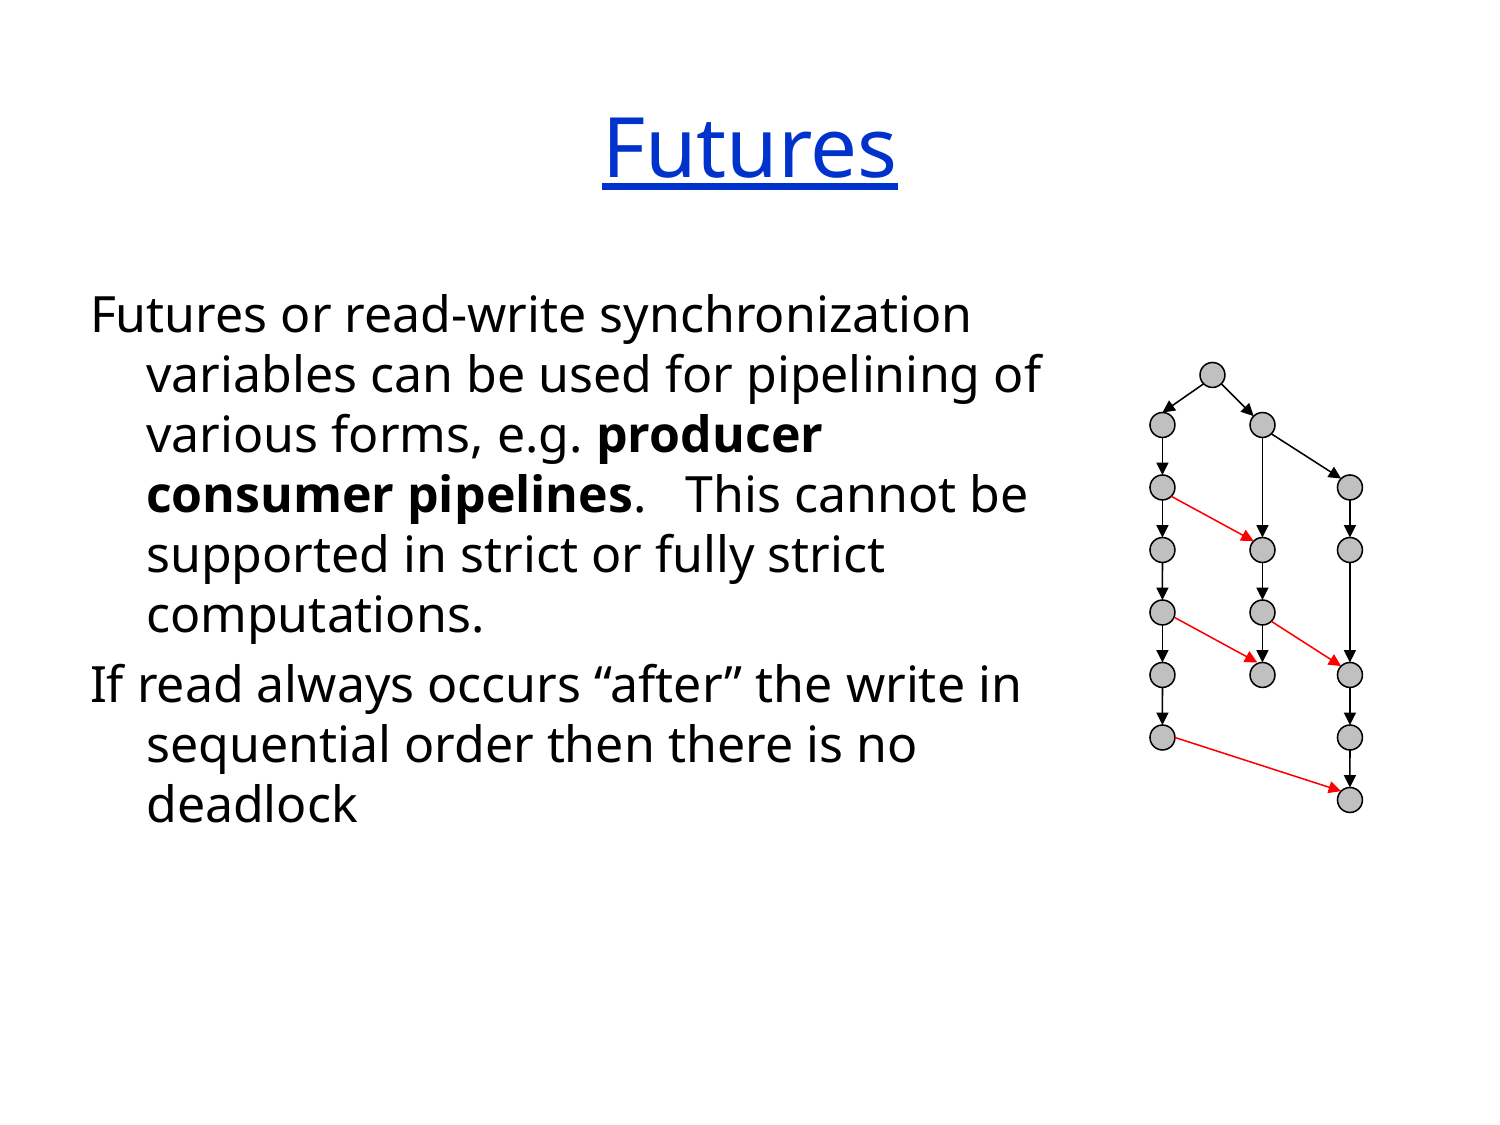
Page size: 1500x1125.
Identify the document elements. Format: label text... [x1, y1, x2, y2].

text_box [1149, 725, 1175, 751]
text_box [1162, 383, 1204, 413]
text_box [1149, 662, 1175, 688]
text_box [1271, 433, 1342, 479]
text_box [1337, 787, 1363, 813]
text_box [1149, 538, 1175, 563]
text_box [1337, 662, 1363, 688]
text_box [1250, 667, 1276, 688]
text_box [1221, 383, 1254, 417]
text_box [1337, 474, 1363, 500]
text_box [1174, 617, 1258, 663]
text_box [1171, 496, 1254, 542]
title Futures [112, 75, 1388, 213]
text_box [1149, 475, 1175, 500]
text_box [1250, 600, 1276, 625]
text_box [1337, 537, 1363, 563]
text_box [1337, 725, 1363, 750]
list Futures or read-write synchronization variables can be used for pipelining of various forms, e.g. producer consumer pipelines. This cannot be supported in strict or fully strict computations. If read always occurs “after” the write in sequential order then there is no deadlock [75, 275, 1088, 950]
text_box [1271, 621, 1342, 667]
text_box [1174, 737, 1342, 792]
text_box [1250, 412, 1276, 438]
text_box [1149, 600, 1175, 625]
text_box [1149, 413, 1175, 438]
text_box [1250, 537, 1276, 563]
text_box [1200, 362, 1225, 388]
